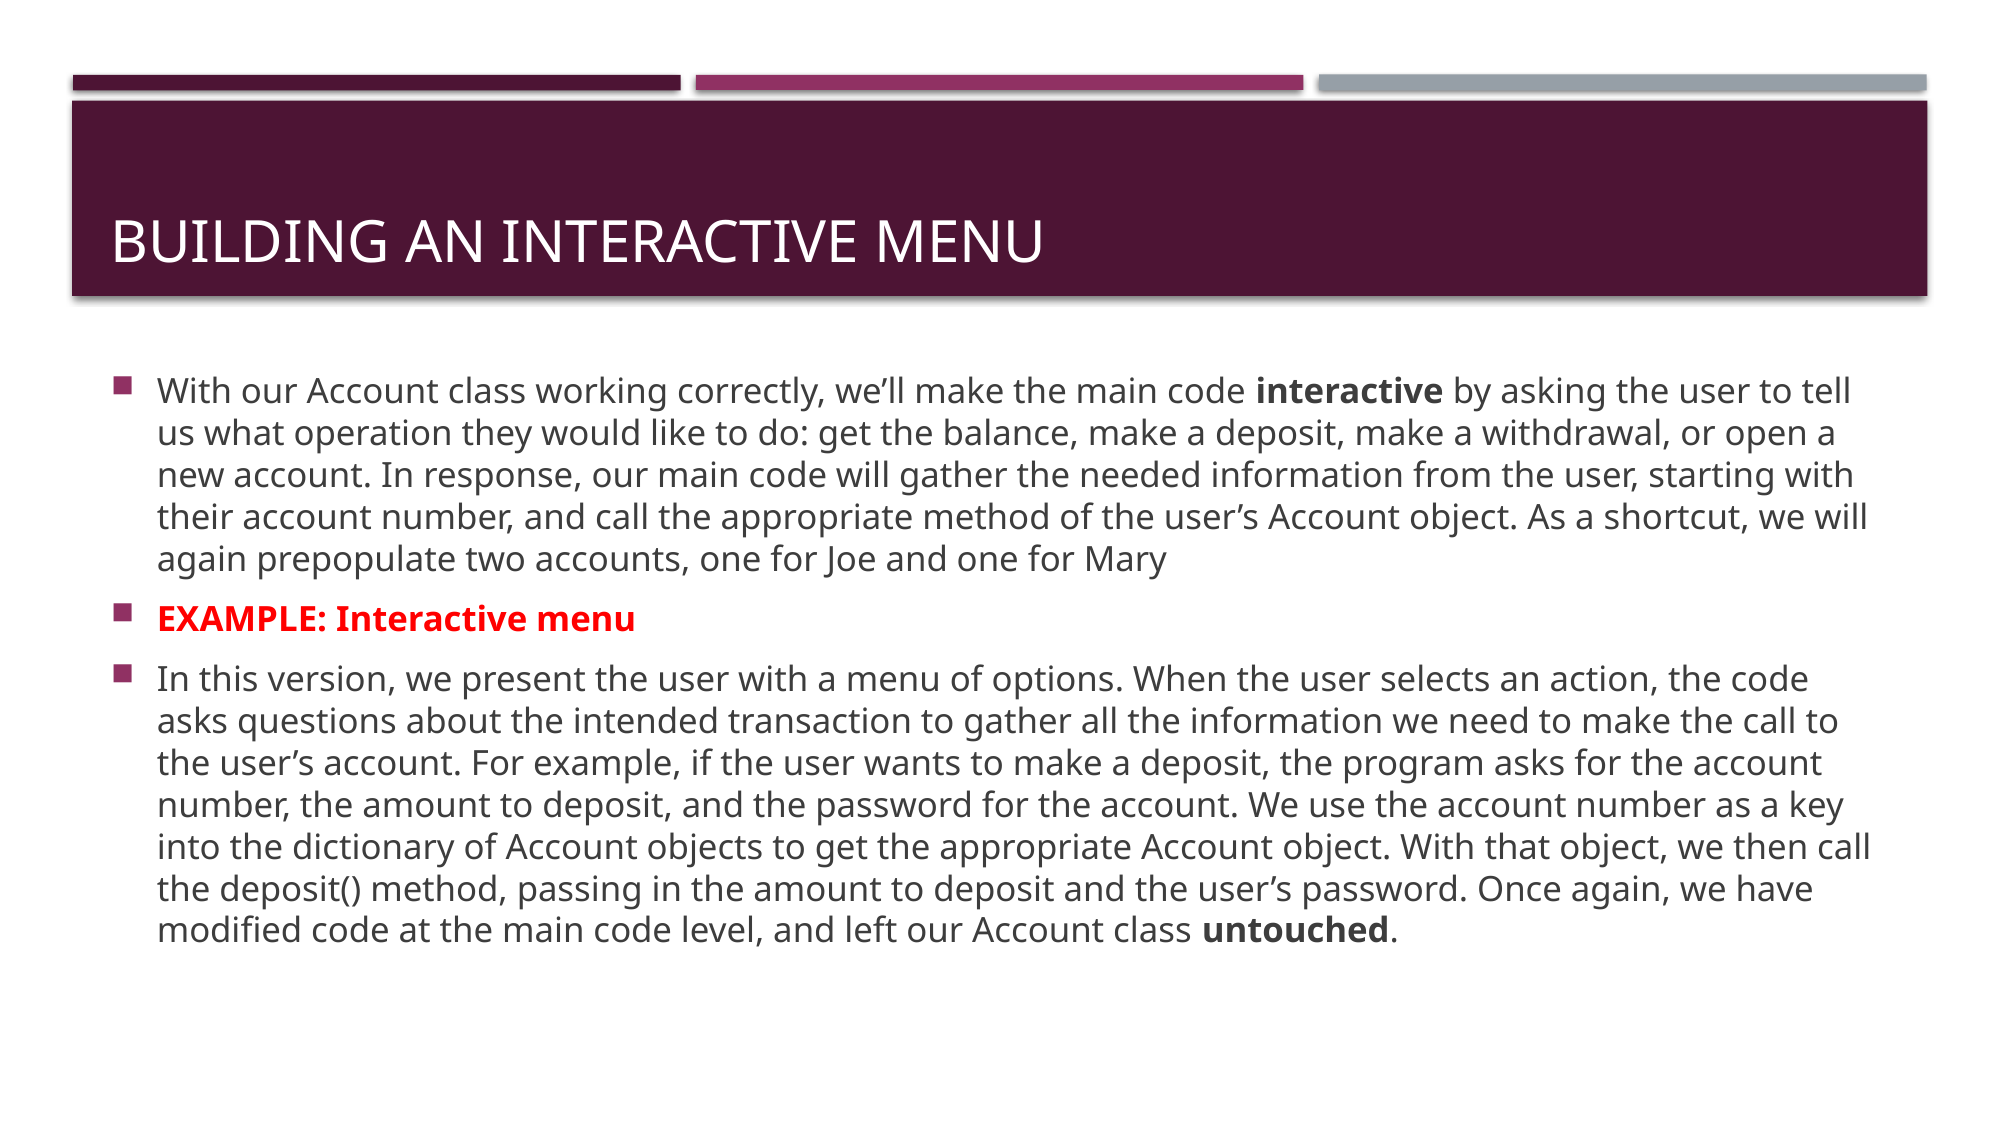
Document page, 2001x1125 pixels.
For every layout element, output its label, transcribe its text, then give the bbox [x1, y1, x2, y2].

list With our Account class working correctly, we’ll make the main code interactive by asking the user to tell us what operation they would like to do: get the balance, make a deposit, make a withdrawal, or open a new account. In response, our main code will gather the needed information from the user, starting with their account number, and call the appropriate method of the user’s Account object. As a shortcut, we will again prepopulate two accounts, one for Joe and one for Mary EXAMPLE: Interactive menu In this version, we present the user with a menu of options. When the user selects an action, the code asks questions about the intended transaction to gather all the information we need to make the call to the user’s account. For example, if the user wants to make a deposit, the program asks for the account number, the amount to deposit, and the password for the account. We use the account number as a key into the dictionary of Account objects to get the appropriate Account object. With that object, we then call the deposit() method, passing in the amount to deposit and the user’s password. Once again, we have modified code at the main code level, and left our Account class untouched. [95, 357, 1905, 962]
title Building an Interactive Menu [95, 115, 1905, 282]
